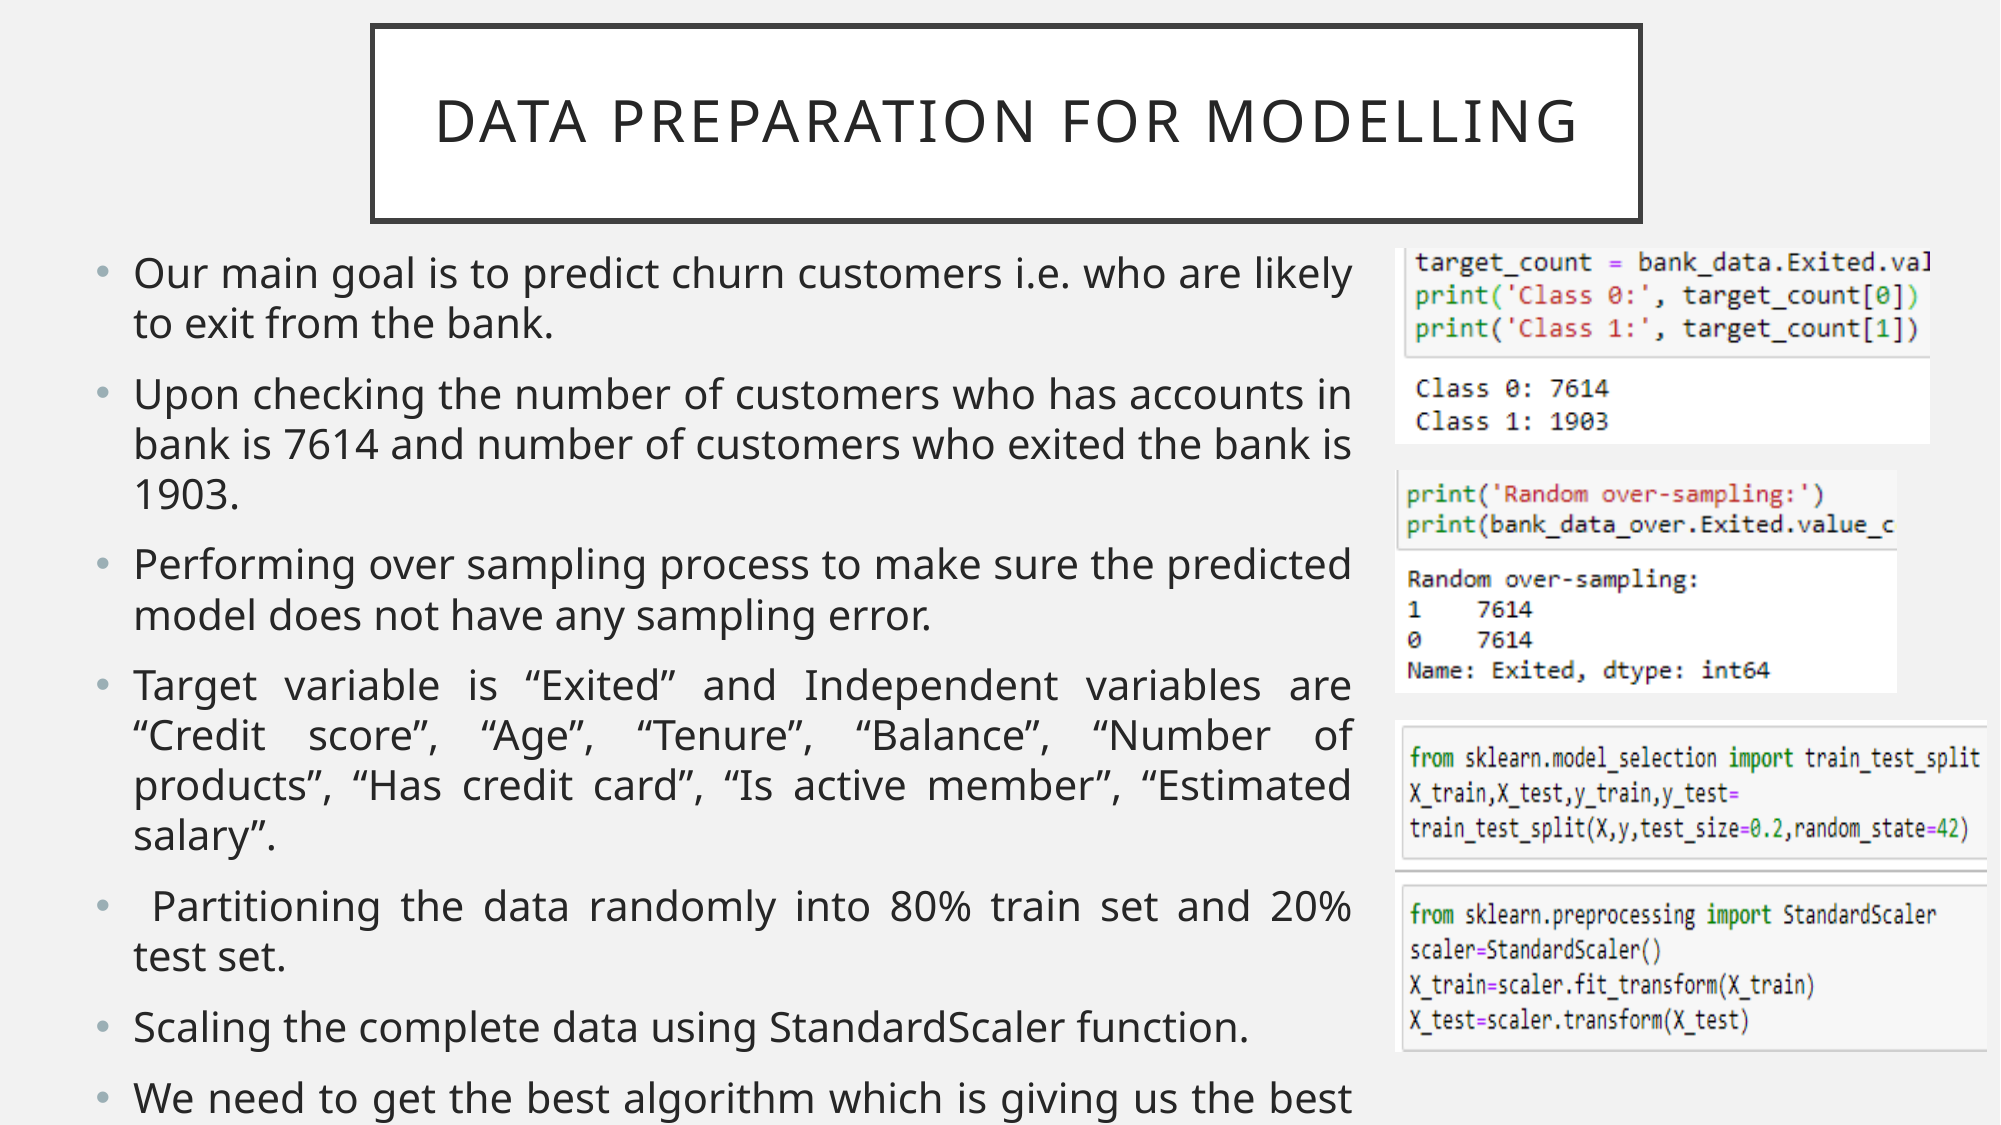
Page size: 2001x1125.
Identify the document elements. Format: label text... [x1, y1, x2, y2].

picture [1395, 248, 1930, 444]
picture [1395, 470, 1897, 693]
title Data preparation for modelling [370, 23, 1643, 224]
picture [1395, 720, 1987, 1052]
list Our main goal is to predict churn customers i.e. who are likely to exit from the bank. Upon checking the number of customers who has accounts in bank is 7614 and number of customers who exited the bank is 1903. Performing over sampling process to make sure the predicted model does not have any sampling error. Target variable is “Exited” and Independent variables are “Credit score”, “Age”, “Tenure”, “Balance”, “Number of products”, “Has credit card”, “Is active member”, “Estimated salary”. Partitioning the data randomly into 80% train set and 20% test set. Scaling the complete data using StandardScaler function. We need to get the best algorithm which is giving us the best output as predictability. So, we need to try out with various models and then we can select the best ones which will give us the best performance based on accuracy. [80, 238, 1369, 1082]
